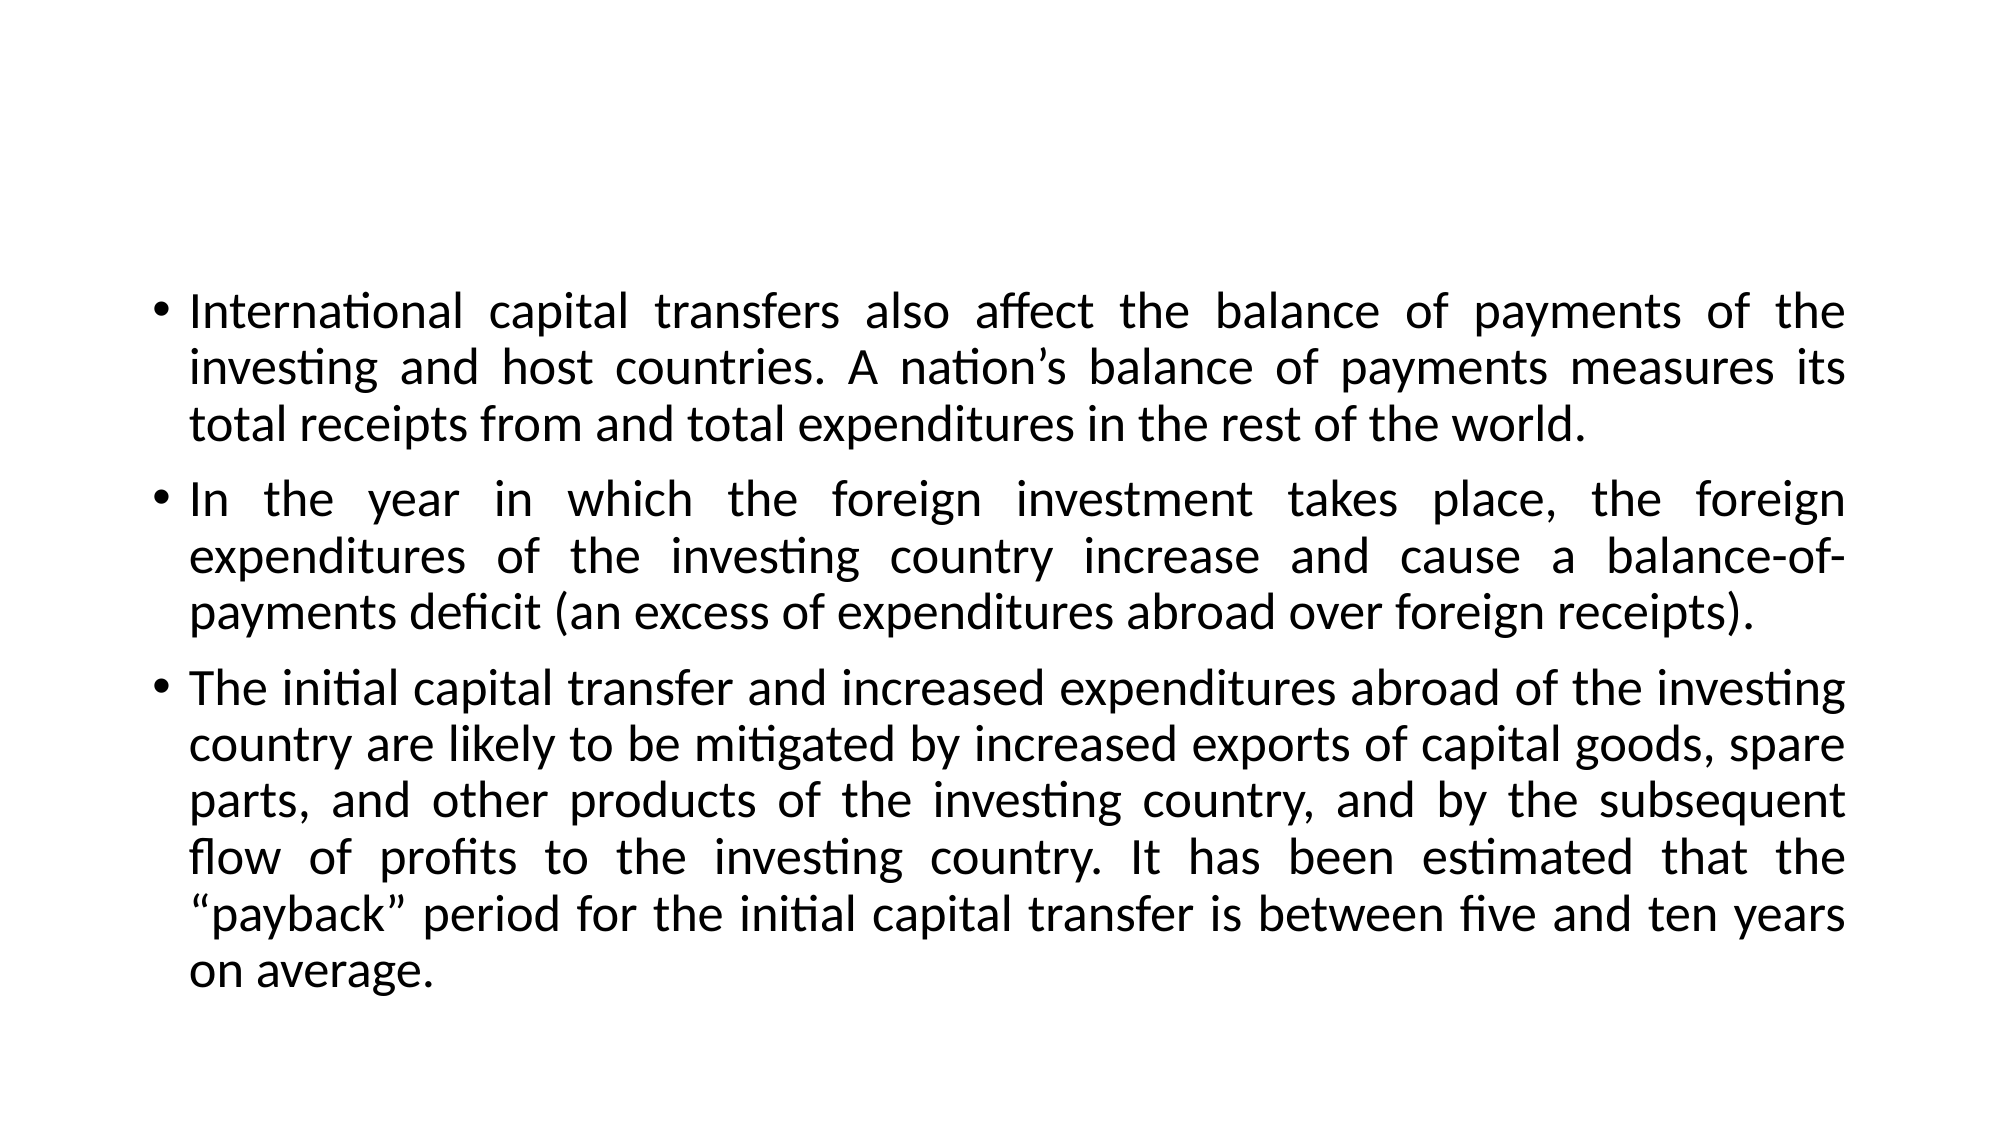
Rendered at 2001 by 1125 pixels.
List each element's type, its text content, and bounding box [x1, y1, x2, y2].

list International capital transfers also affect the balance of payments of the investing and host countries. A nation’s balance of payments measures its total receipts from and total expenditures in the rest of the world. In the year in which the foreign investment takes place, the foreign expenditures of the investing country increase and cause a balance-of-payments deficit (an excess of expenditures abroad over foreign receipts). The initial capital transfer and increased expenditures abroad of the investing country are likely to be mitigated by increased exports of capital goods, spare parts, and other products of the investing country, and by the subsequent flow of profits to the investing country. It has been estimated that the “payback” period for the initial capital transfer is between five and ten years on average. [137, 275, 1863, 1014]
